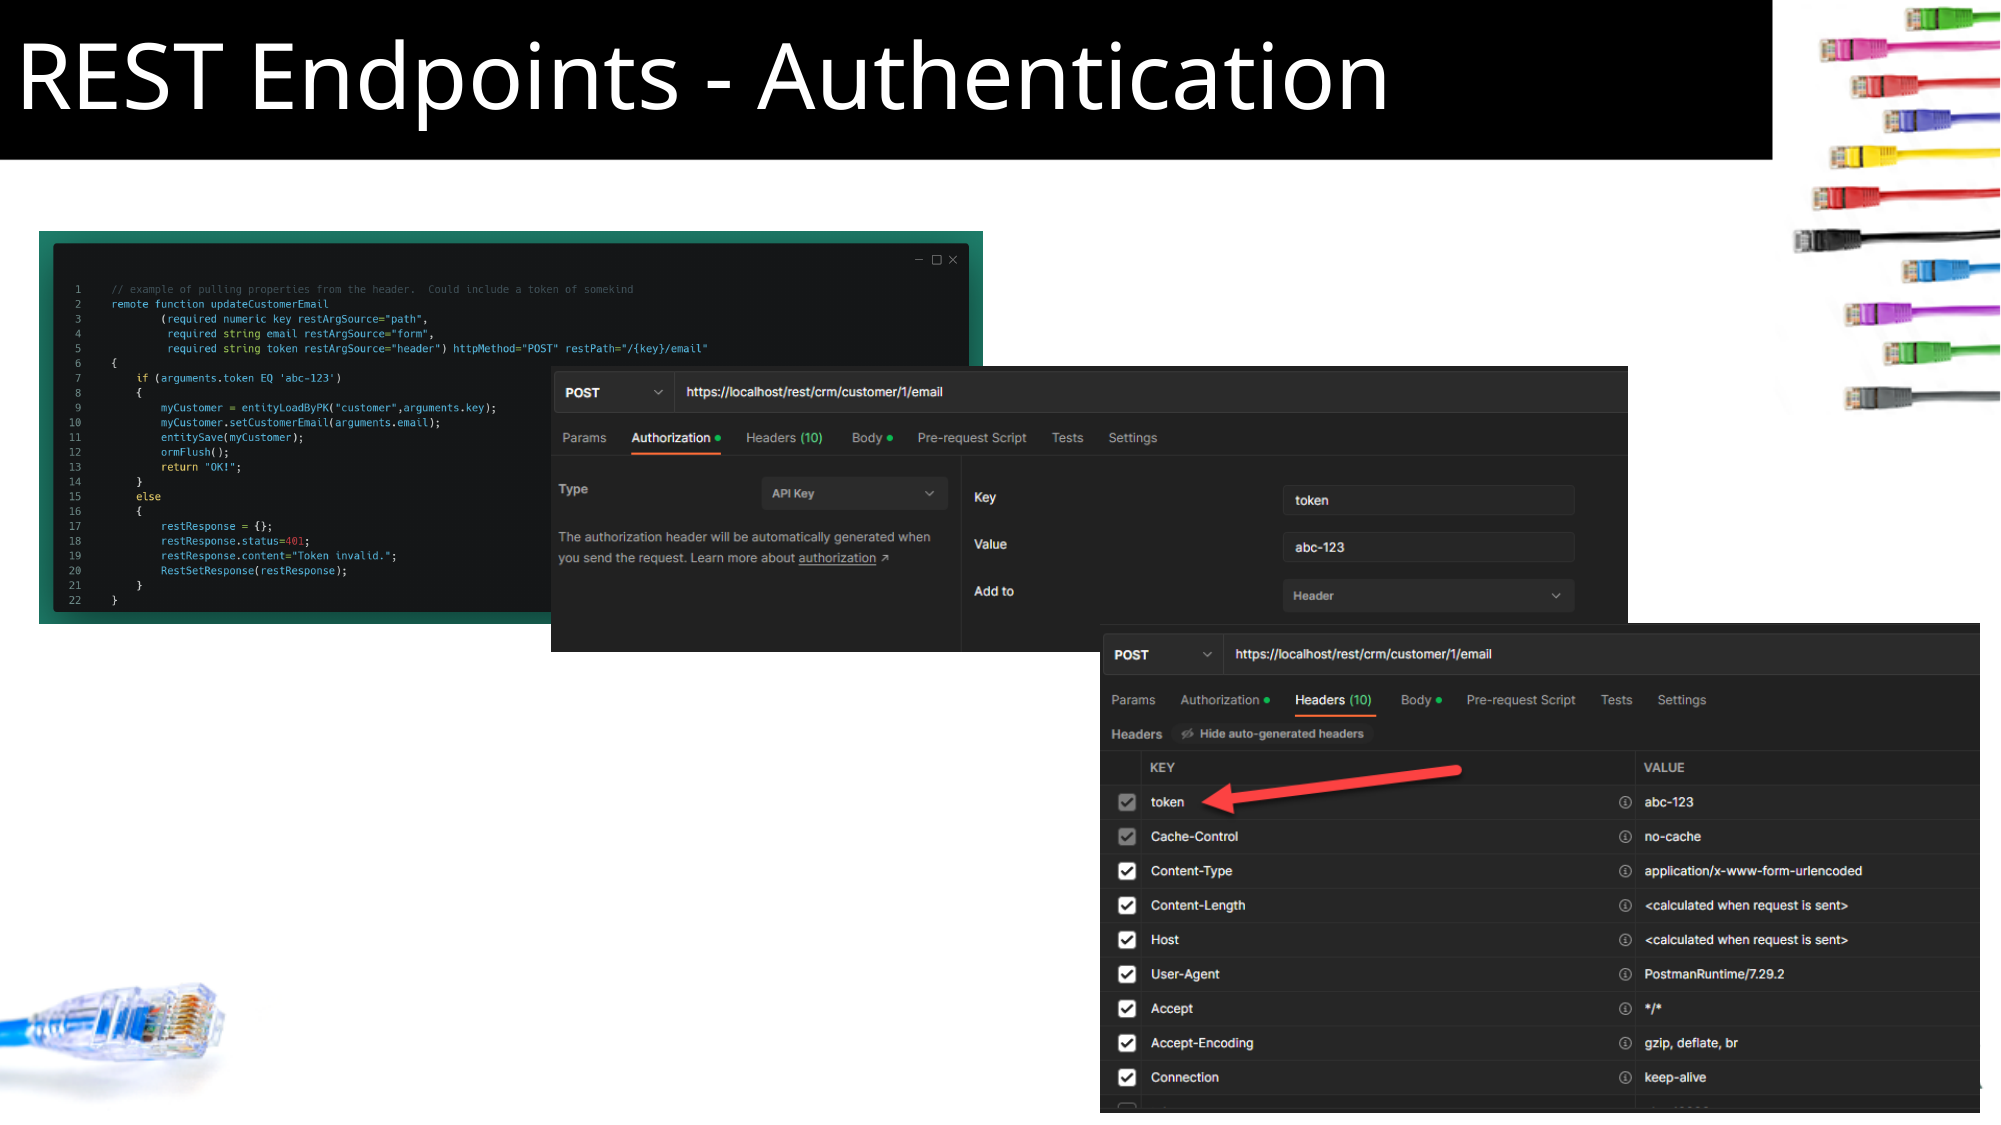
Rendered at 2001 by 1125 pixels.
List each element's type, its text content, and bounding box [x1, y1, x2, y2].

title REST Endpoints - Authentication [0, 0, 1772, 161]
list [38, 231, 983, 624]
picture [0, 0, 2001, 1125]
